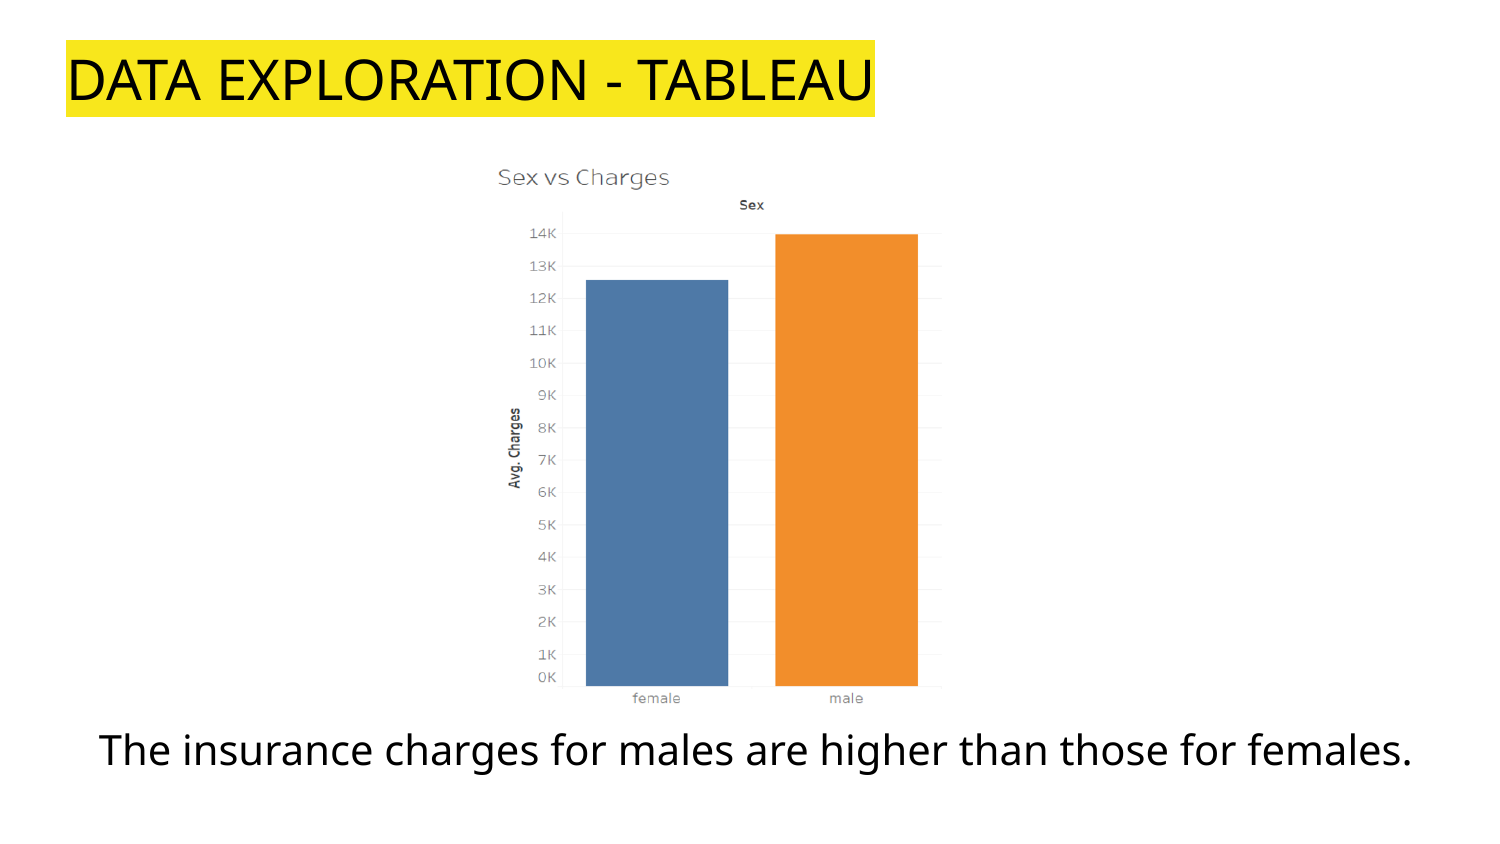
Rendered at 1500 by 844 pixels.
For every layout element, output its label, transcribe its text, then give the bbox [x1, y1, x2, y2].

picture [496, 162, 961, 707]
title DATA EXPLORATION - TABLEAU [51, 29, 1449, 127]
list The insurance charges for males are higher than those for females. [57, 712, 1456, 811]
